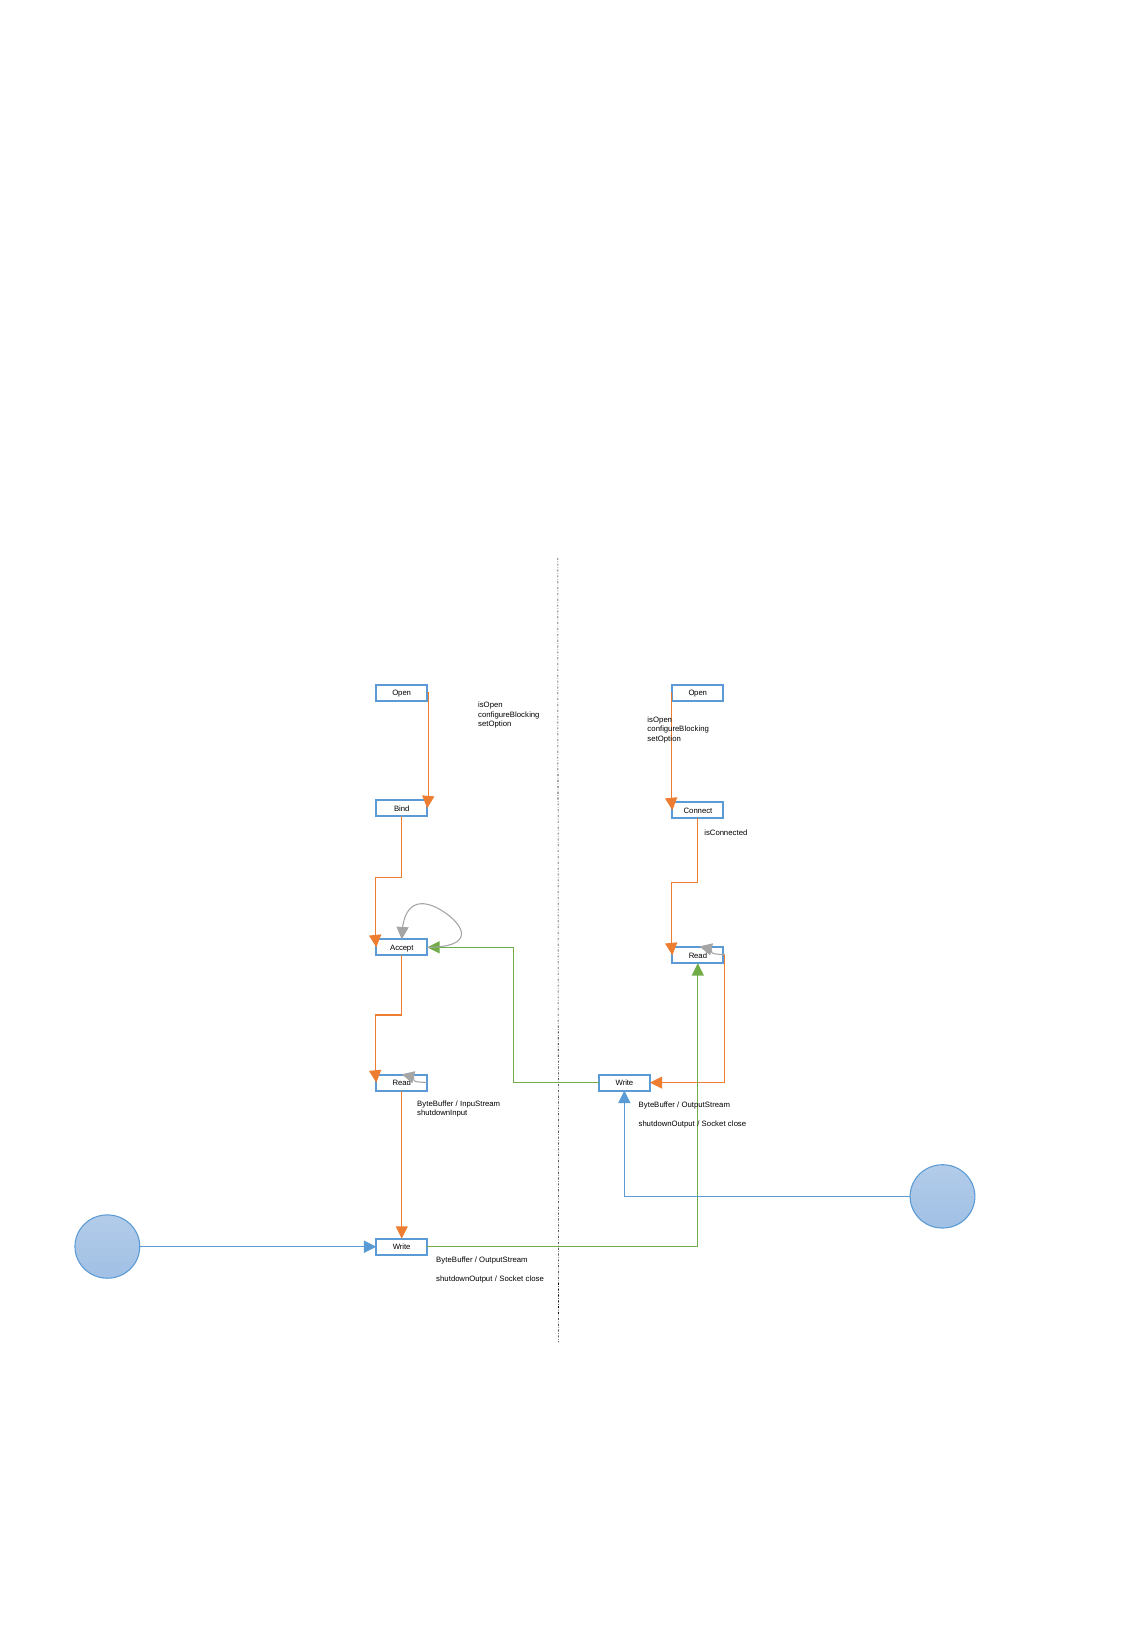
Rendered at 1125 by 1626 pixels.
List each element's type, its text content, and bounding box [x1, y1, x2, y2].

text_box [624, 1090, 911, 1197]
text_box isConnected [689, 820, 763, 855]
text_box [323, 869, 455, 895]
text_box Open [375, 684, 428, 702]
text_box ByteBuffer / OutputStream shutdownOutput / Socket close [421, 1247, 557, 1290]
text_box Connect [671, 801, 724, 819]
text_box Open [671, 684, 724, 702]
text_box isOpen configureBlocking setOption [463, 692, 555, 736]
text_box Read [375, 1074, 427, 1092]
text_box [401, 1074, 427, 1083]
text_box [909, 1164, 976, 1229]
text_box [401, 939, 428, 948]
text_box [649, 955, 724, 1083]
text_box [427, 947, 599, 963]
text_box Accept [375, 938, 427, 956]
text_box Bind [375, 799, 428, 817]
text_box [427, 963, 698, 1247]
text_box [74, 1214, 141, 1279]
text_box isOpen configureBlocking setOption [675, 707, 724, 760]
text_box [325, 1006, 427, 1032]
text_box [616, 873, 754, 900]
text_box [699, 946, 725, 955]
text_box isOpen configureBlocking setOption [632, 707, 672, 760]
text_box ByteBuffer / InpuStream shutdownInput [402, 1091, 427, 1125]
text_box Write [375, 1238, 427, 1256]
text_box Read [673, 946, 699, 955]
